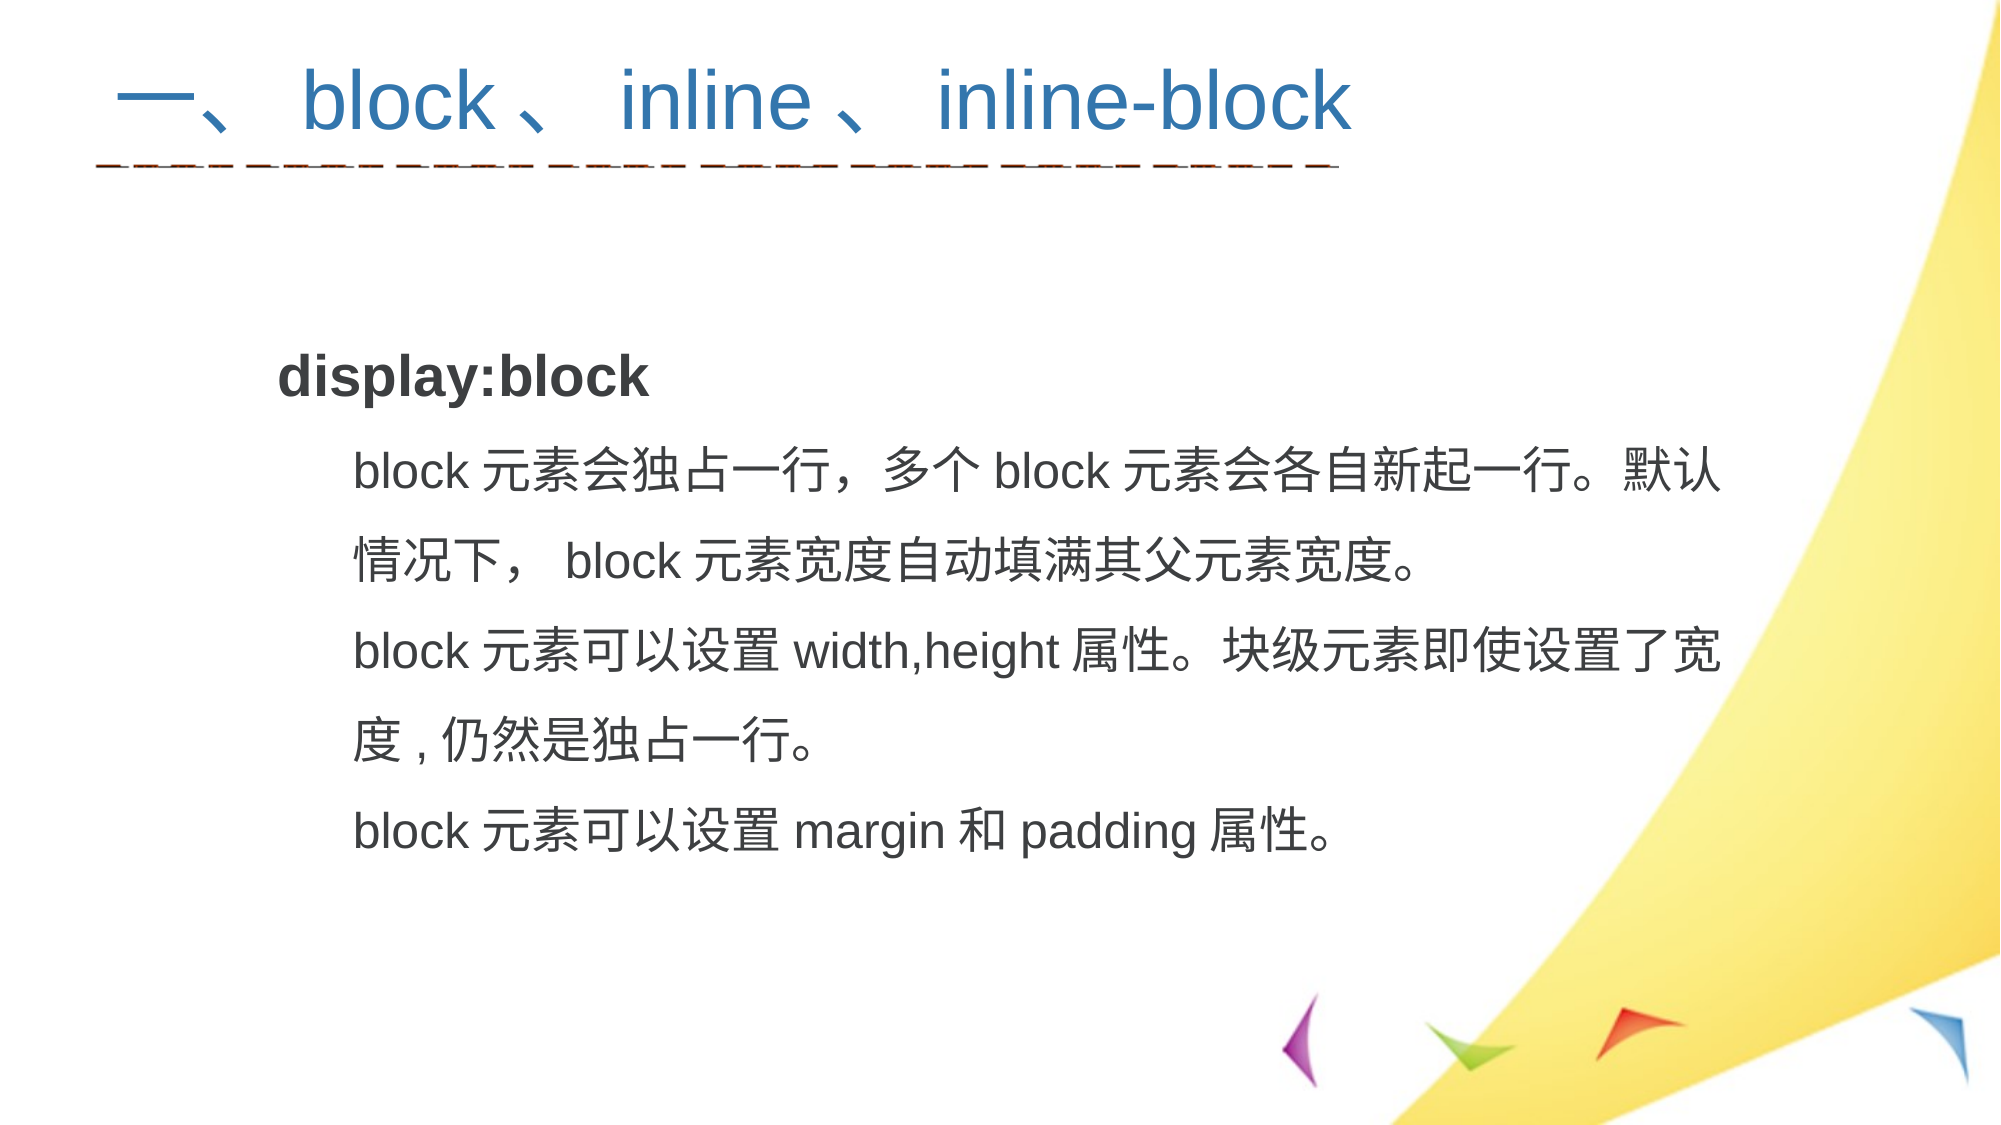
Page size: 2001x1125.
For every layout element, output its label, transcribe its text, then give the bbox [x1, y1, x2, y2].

title 一、block、inline、inline-block [99, 31, 1707, 162]
text_box display:block block元素会独占一行，多个block元素会各自新起一行。默认情况下，block元素宽度自动填满其父元素宽度。 block元素可以设置width,height属性。块级元素即使设置了宽度,仍然是独占一行。 block元素可以设置margin和padding属性。 [263, 296, 1739, 866]
picture [88, 0, 2000, 1125]
